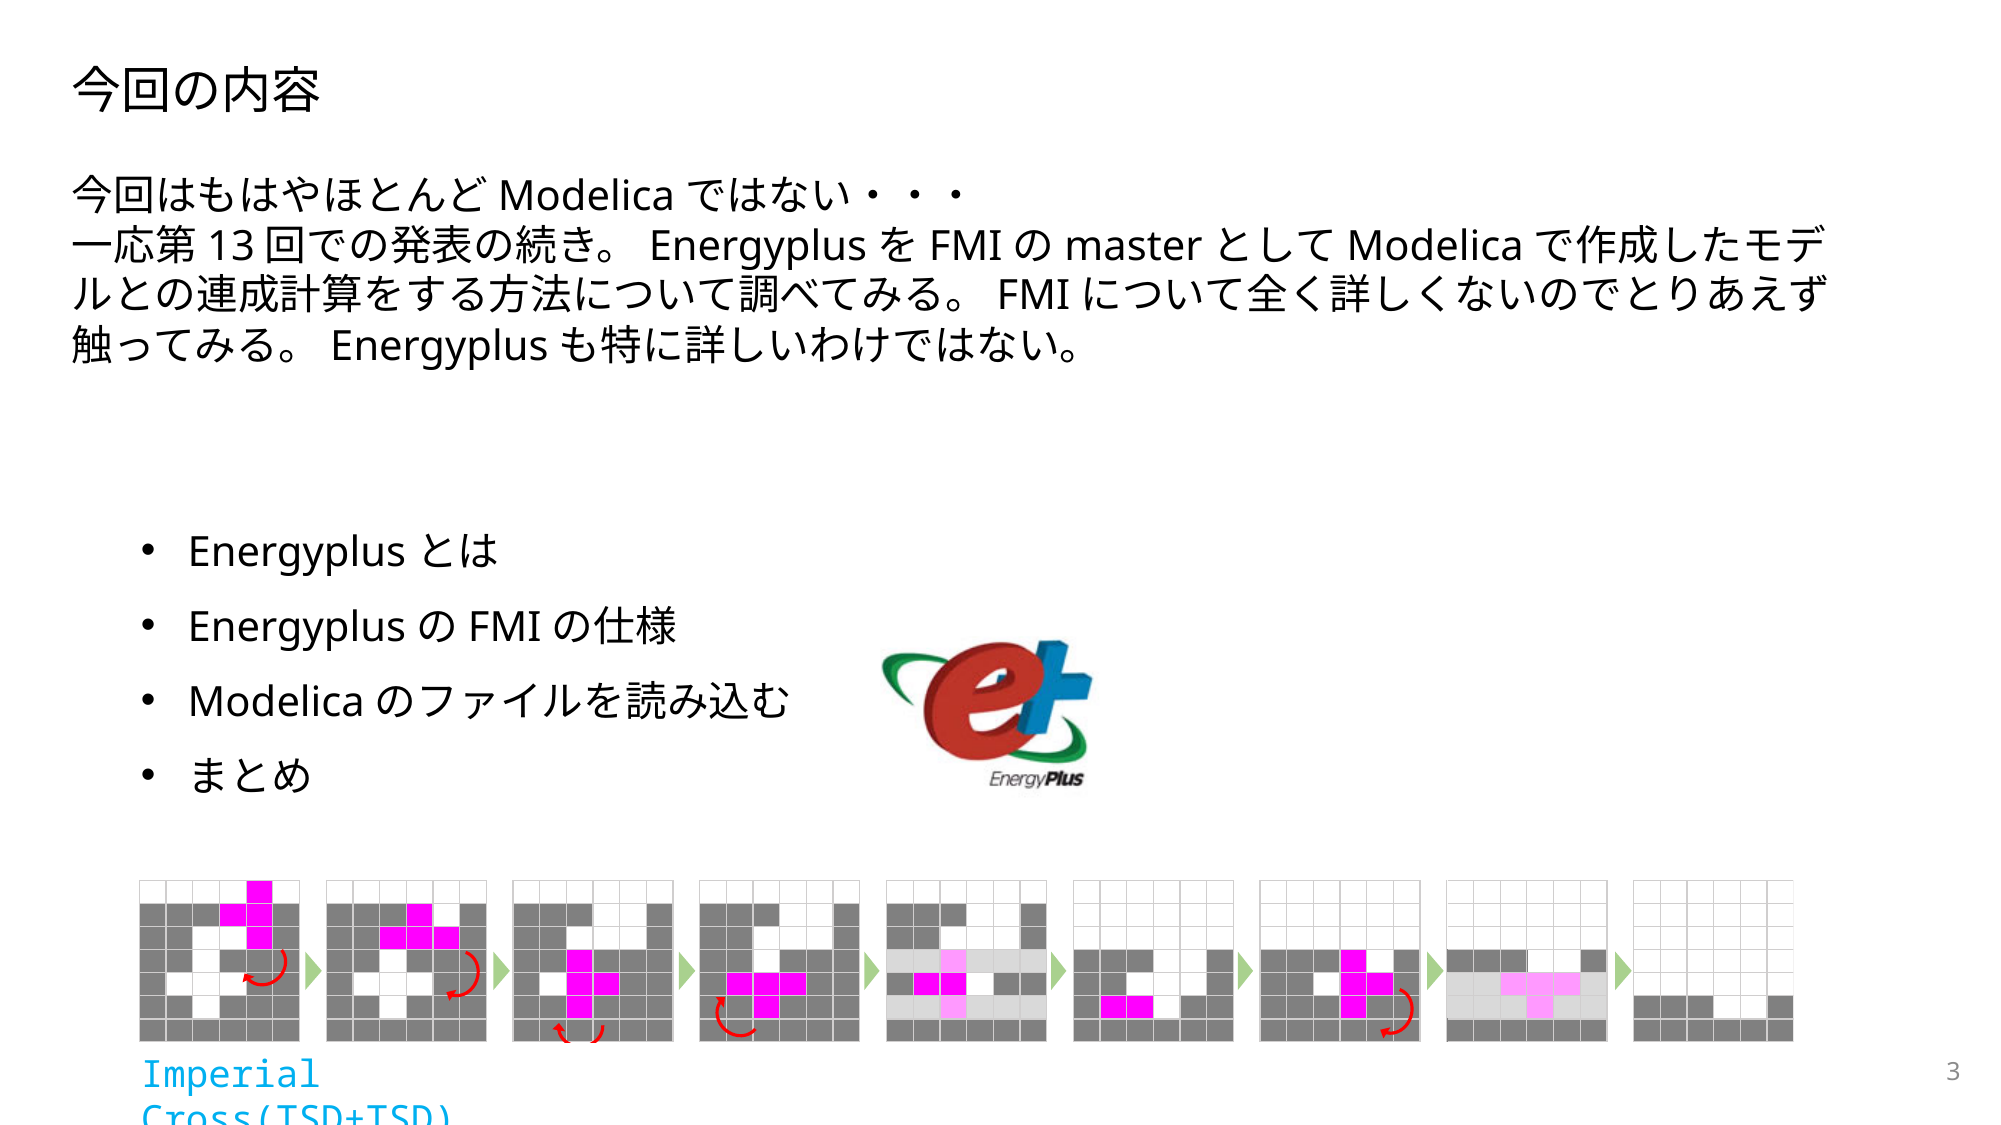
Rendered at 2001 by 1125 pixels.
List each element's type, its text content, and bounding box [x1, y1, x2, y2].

slide_number 3 [1525, 1042, 1976, 1103]
picture [869, 625, 1131, 799]
text_box Energyplusとは EnergyplusのFMIの仕様 Modelicaのファイルを読み込む まとめ [126, 491, 1157, 807]
text_box 今回はもはやほとんどModelicaではない・・・ 一応第13回での発表の続き。EnergyplusをFMIのmasterとしてModelicaで作成したモデルとの連成計算をする方法について調べてみる。FMIについて全く詳しくないのでとりあえず触ってみる。Energyplusも特に詳しいわけではない。 [56, 160, 1877, 376]
picture [138, 879, 1795, 1043]
text_box Imperial Cross(TSD+TSD) [126, 1042, 646, 1125]
text_box 今回の内容 [57, 51, 405, 126]
